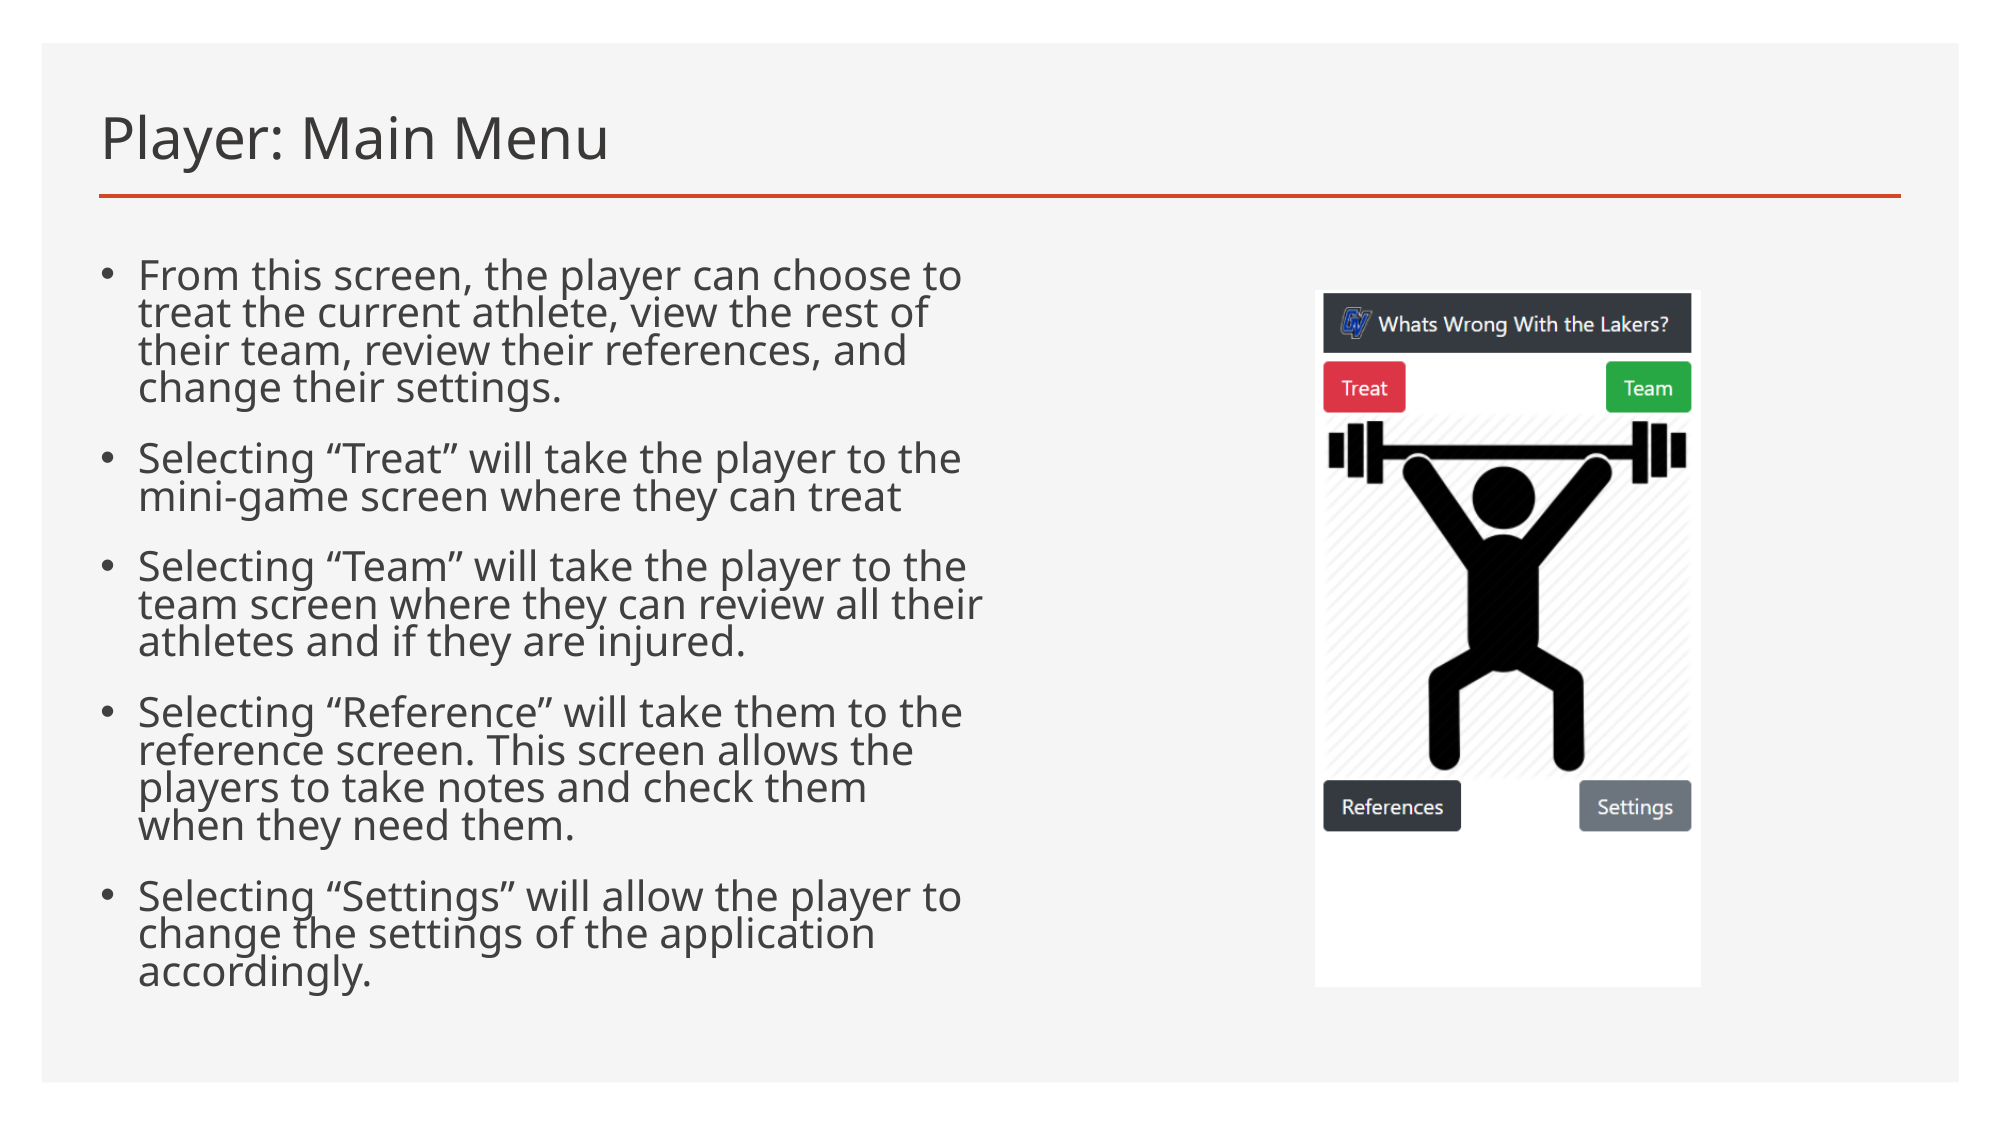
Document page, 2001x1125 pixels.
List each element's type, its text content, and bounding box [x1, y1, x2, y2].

picture [1315, 290, 1701, 987]
title Player: Main Menu [85, 73, 1214, 179]
text_box From this screen, the player can choose to treat the current athlete, view the rest of their team, review their references, and change their settings. Selecting “Treat” will take the player to the mini-game screen where they can treat Selecting “Team” will take the player to the team screen where they can review all their athletes and if they are injured. Selecting “Reference” will take them to the reference screen. This screen allows the players to take notes and check them when they need them. Selecting “Settings” will allow the player to change the settings of the application accordingly. [85, 253, 1000, 1052]
